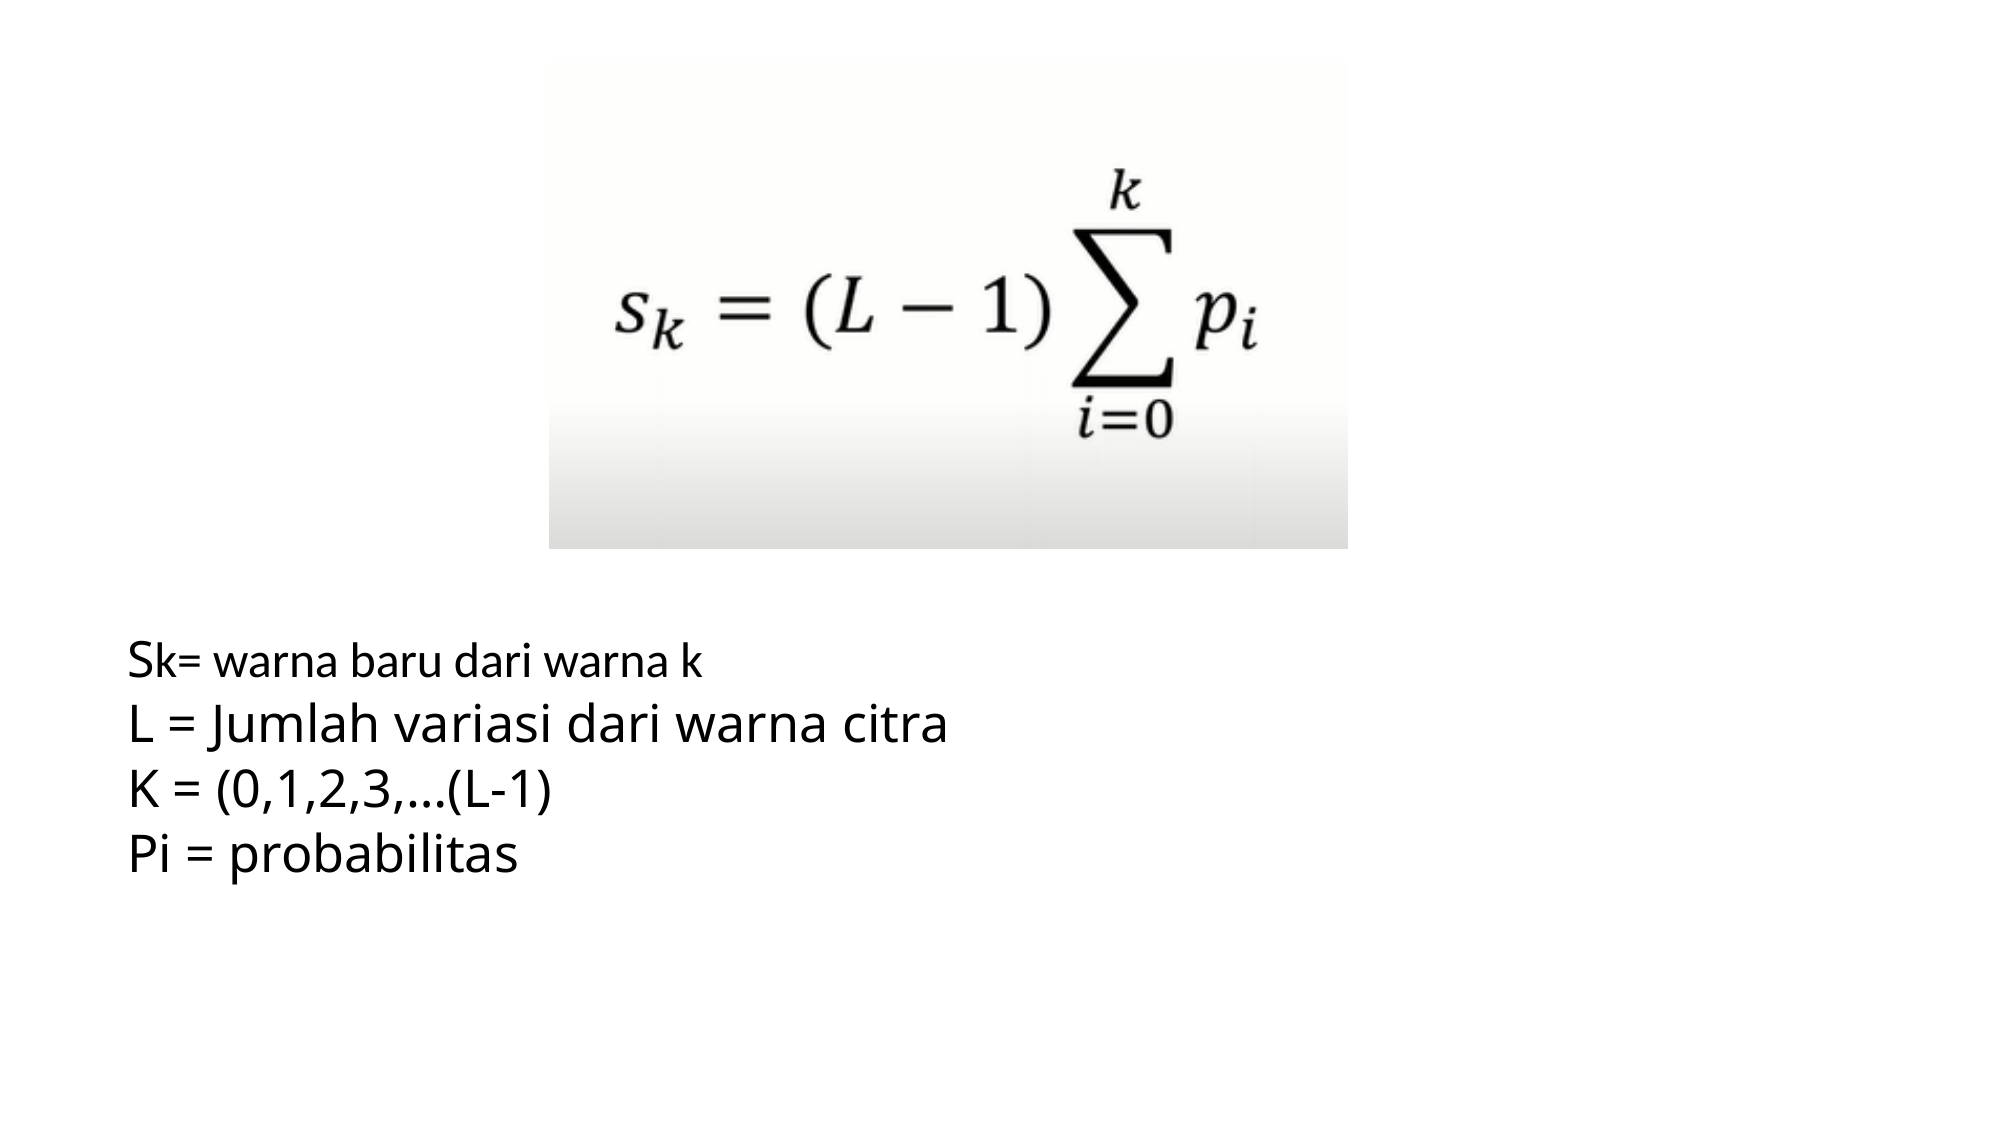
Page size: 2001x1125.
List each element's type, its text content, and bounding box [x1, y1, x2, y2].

picture [549, 62, 1348, 549]
text_box Sk= warna baru dari warna k L = Jumlah variasi dari warna citra K = (0,1,2,3,…(L-1) Pi = probabilitas [125, 624, 1670, 949]
